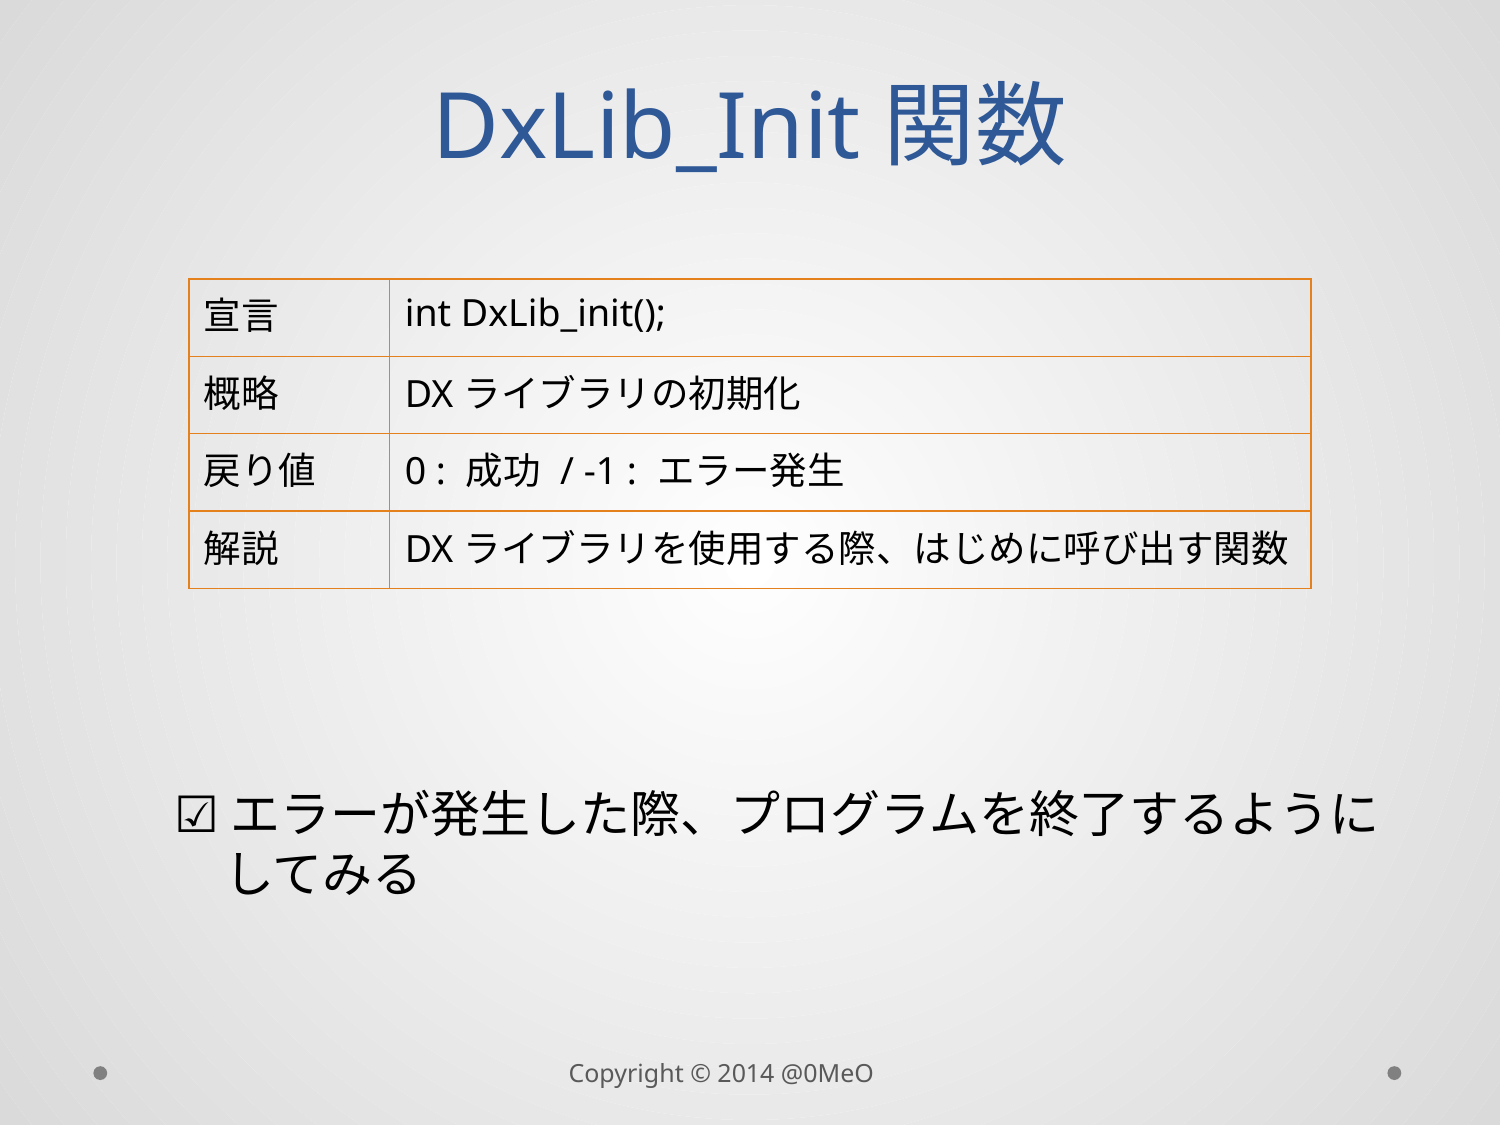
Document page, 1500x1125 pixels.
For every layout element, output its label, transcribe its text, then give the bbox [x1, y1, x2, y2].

table_cell 戻り値 [190, 434, 389, 510]
text_box ☑エラーが発生した際、プログラムを終了するように してみる [159, 775, 1395, 910]
table_header 宣言 [190, 280, 389, 356]
table_cell DXライブラリを使用する際、はじめに呼び出す関数 [390, 512, 1310, 588]
table_cell 解説 [190, 512, 389, 588]
title DxLib_Init関数 [75, 35, 1425, 185]
table_cell 概略 [190, 357, 389, 433]
table_cell DXライブラリの初期化 [390, 357, 1310, 433]
table_header int DxLib_init(); [390, 280, 1310, 356]
table_cell 0 : 成功 / -1 : エラー発生 [390, 434, 1310, 510]
